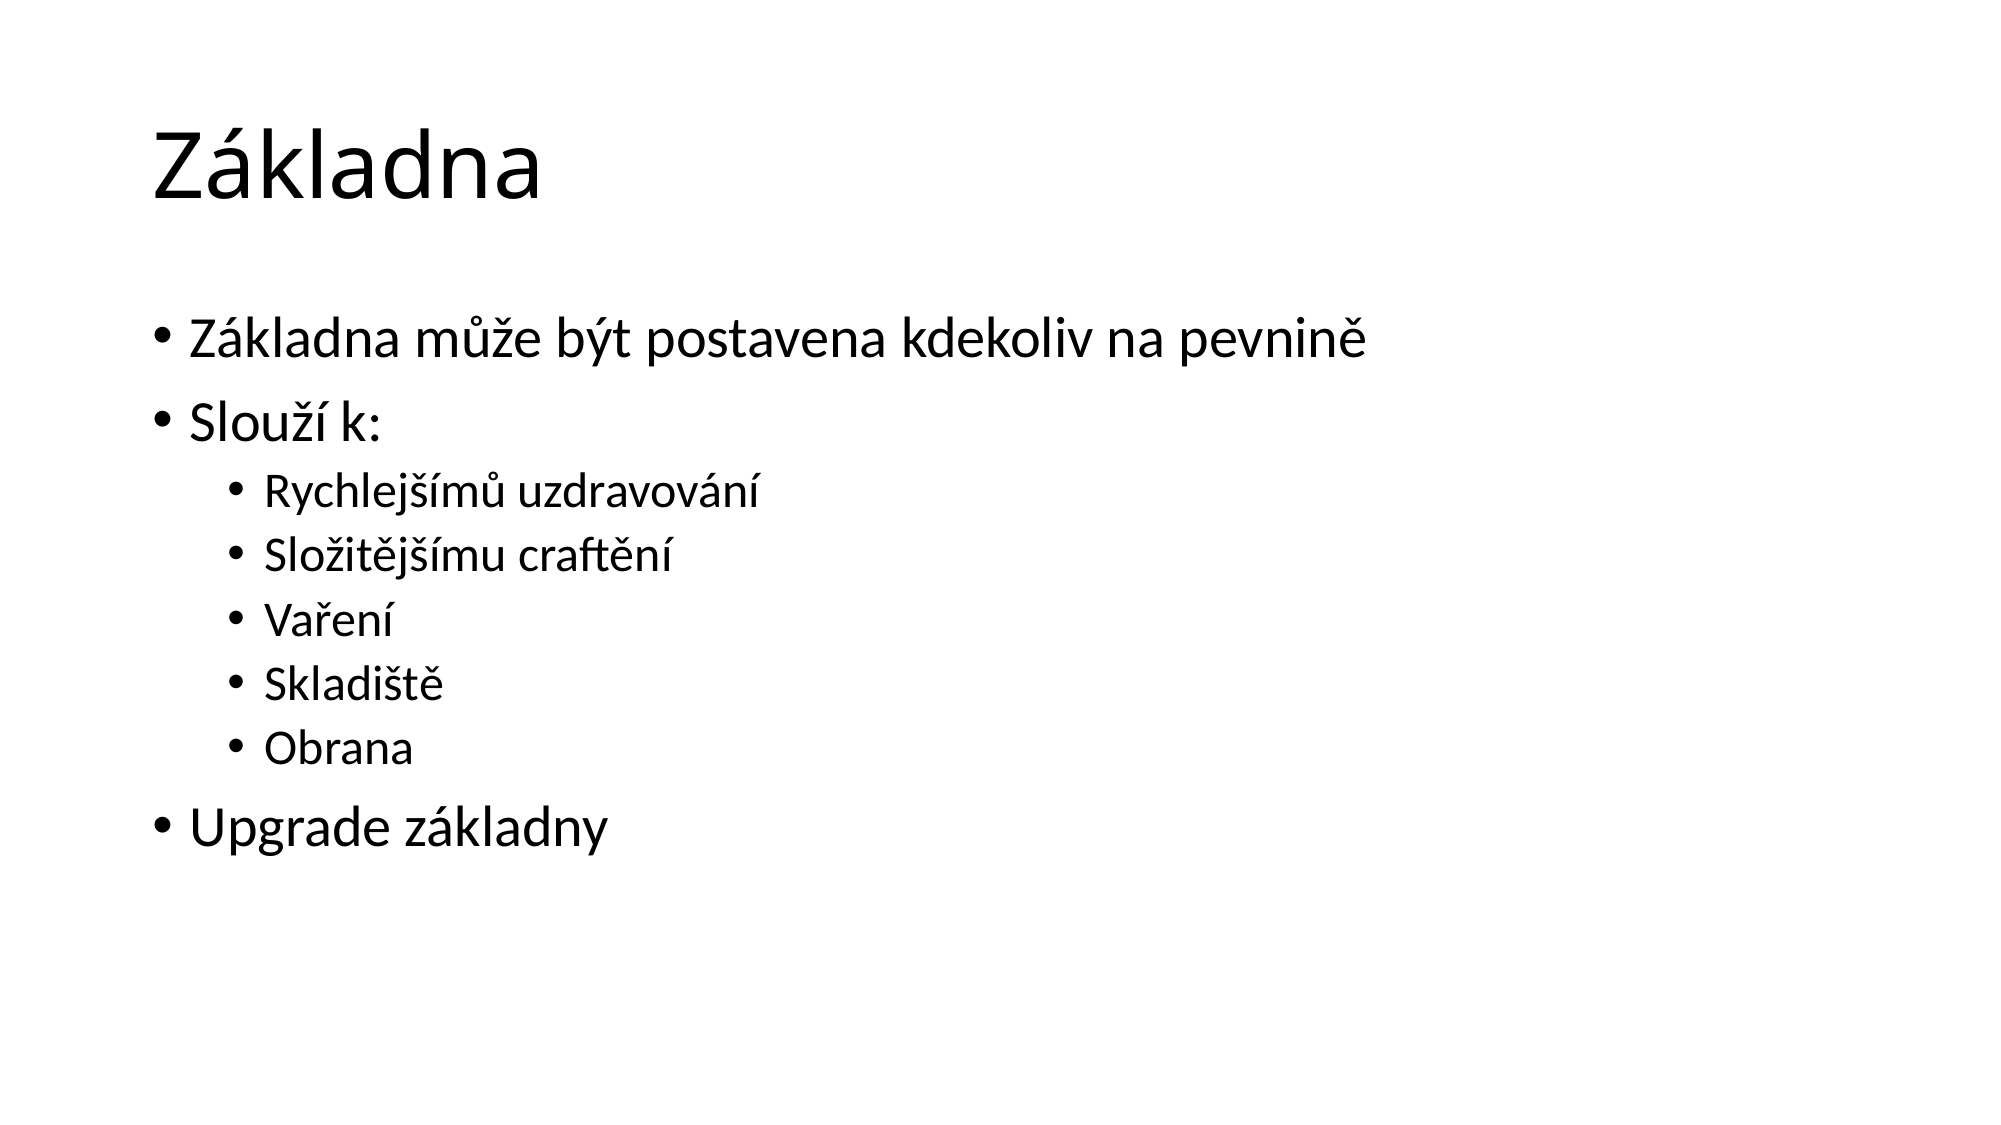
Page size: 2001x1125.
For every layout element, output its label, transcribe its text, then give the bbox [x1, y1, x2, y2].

list Základna může být postavena kdekoliv na pevnině Slouží k: Rychlejšímů uzdravování Složitějšímu craftění Vaření Skladiště Obrana Upgrade základny [137, 299, 1863, 1014]
title Základna [137, 59, 1863, 278]
